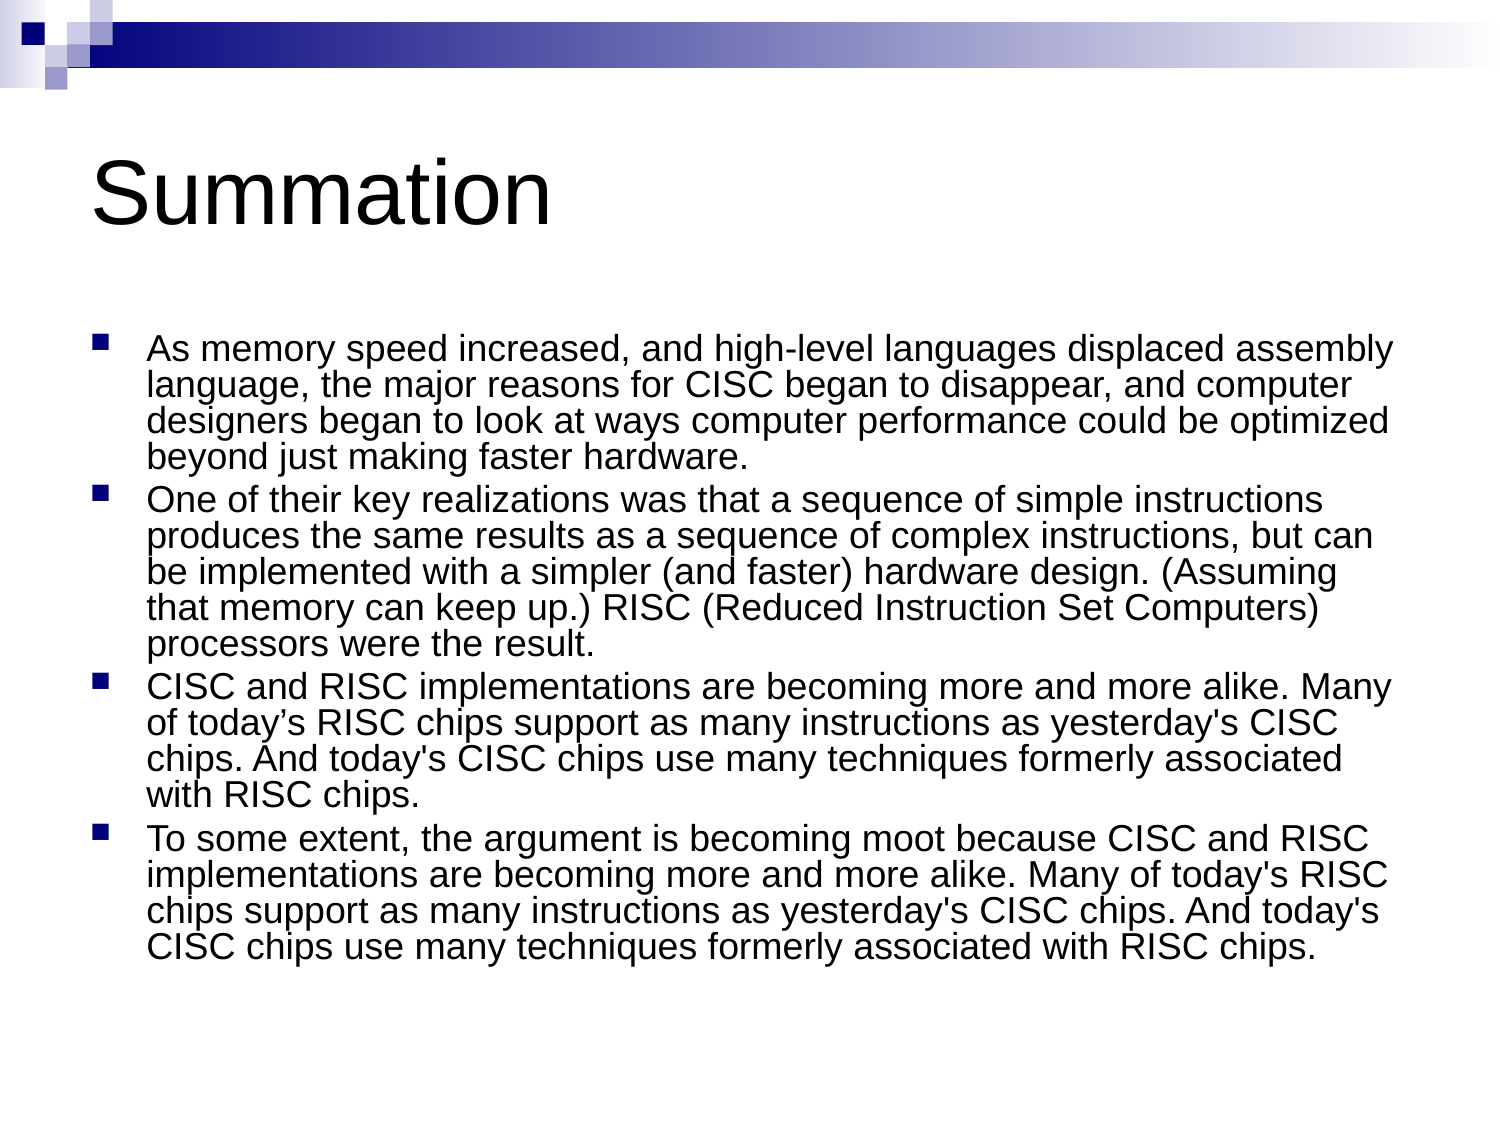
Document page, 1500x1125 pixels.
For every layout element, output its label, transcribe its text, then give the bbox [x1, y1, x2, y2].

title Summation [75, 75, 1425, 300]
list As memory speed increased, and high-level languages displaced assembly language, the major reasons for CISC began to disappear, and computer designers began to look at ways computer performance could be optimized beyond just making faster hardware. One of their key realizations was that a sequence of simple instructions produces the same results as a sequence of complex instructions, but can be implemented with a simpler (and faster) hardware design. (Assuming that memory can keep up.) RISC (Reduced Instruction Set Computers) processors were the result. CISC and RISC implementations are becoming more and more alike. Many of today’s RISC chips support as many instructions as yesterday's CISC chips. And today's CISC chips use many techniques formerly associated with RISC chips. To some extent, the argument is becoming moot because CISC and RISC implementations are becoming more and more alike. Many of today's RISC chips support as many instructions as yesterday's CISC chips. And today's CISC chips use many techniques formerly associated with RISC chips. [75, 324, 1425, 963]
